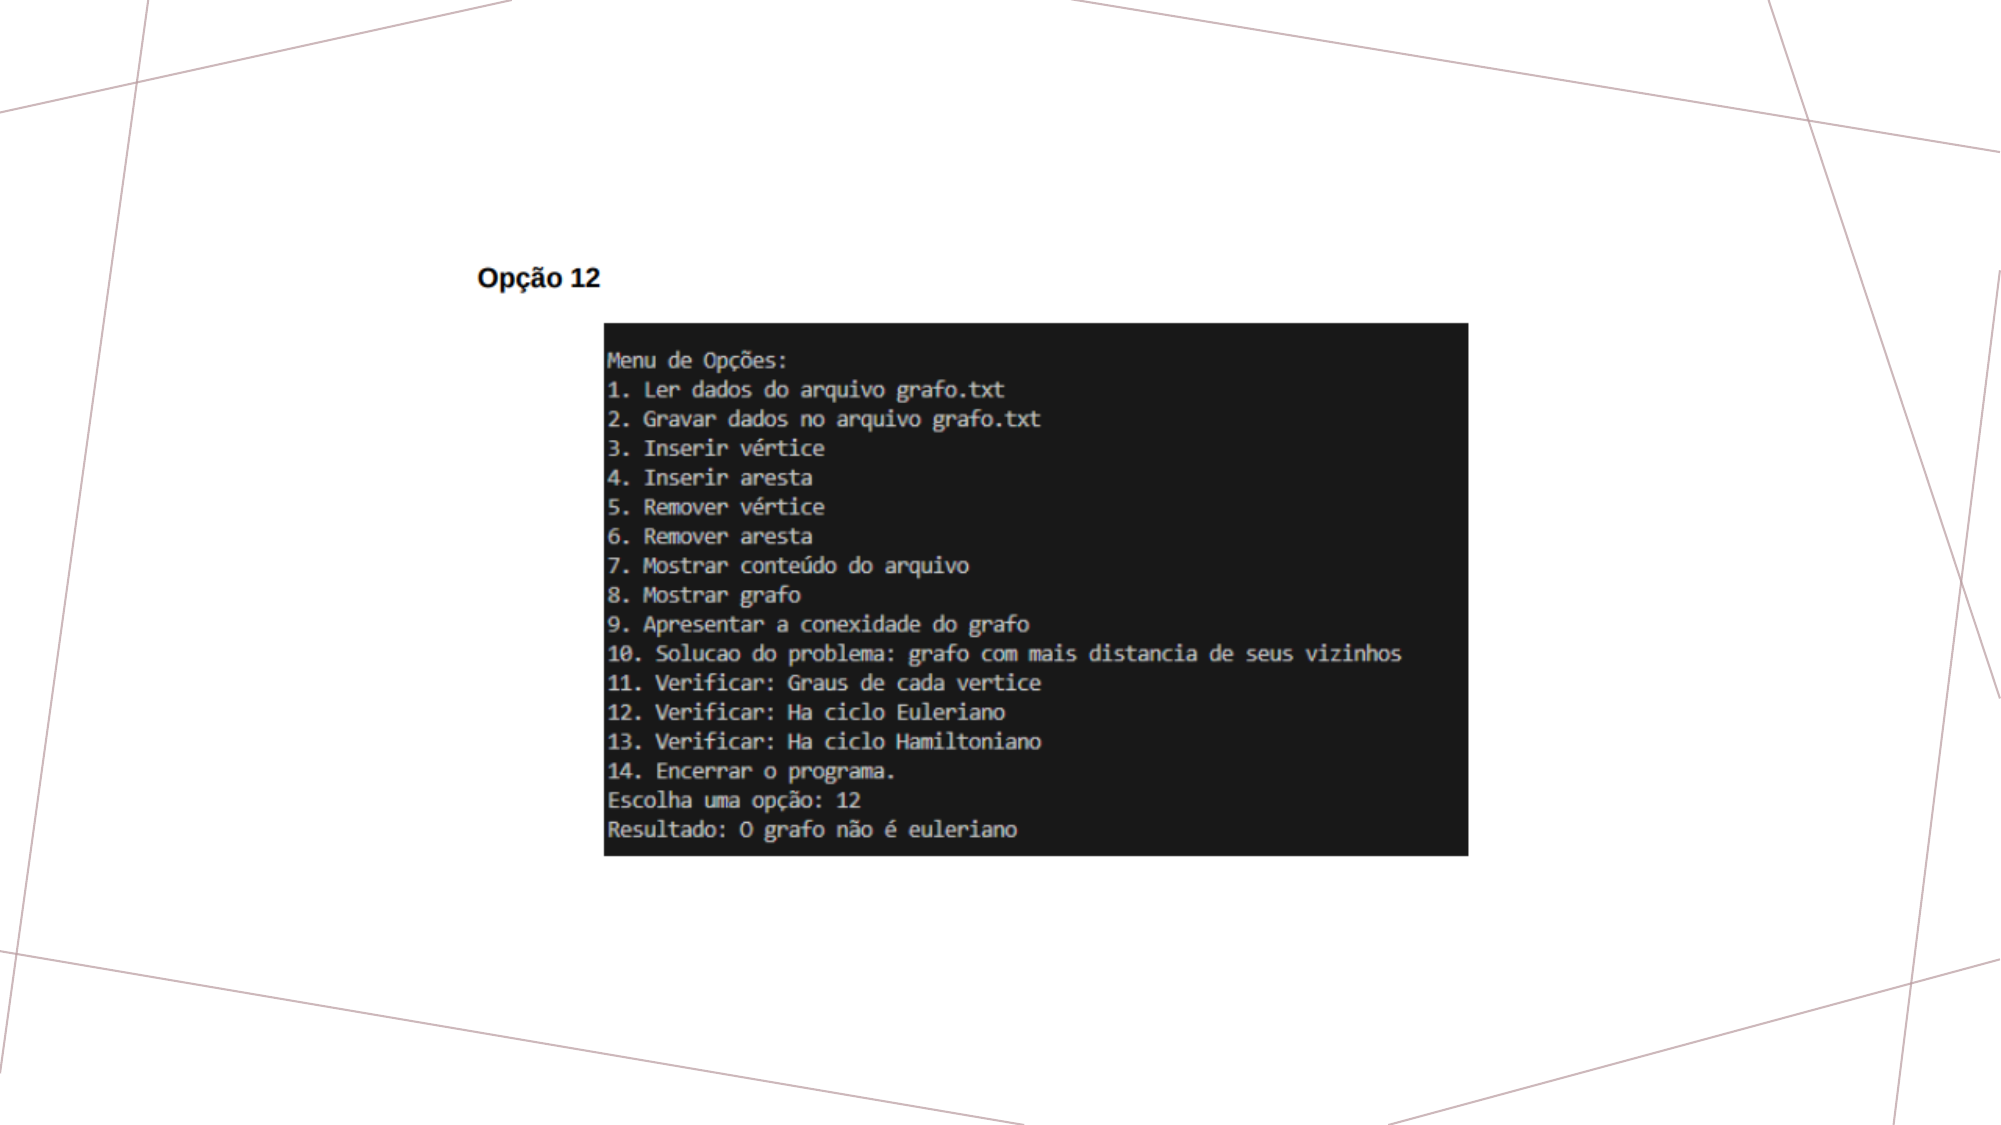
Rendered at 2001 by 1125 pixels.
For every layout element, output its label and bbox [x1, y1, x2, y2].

picture [461, 252, 1501, 873]
